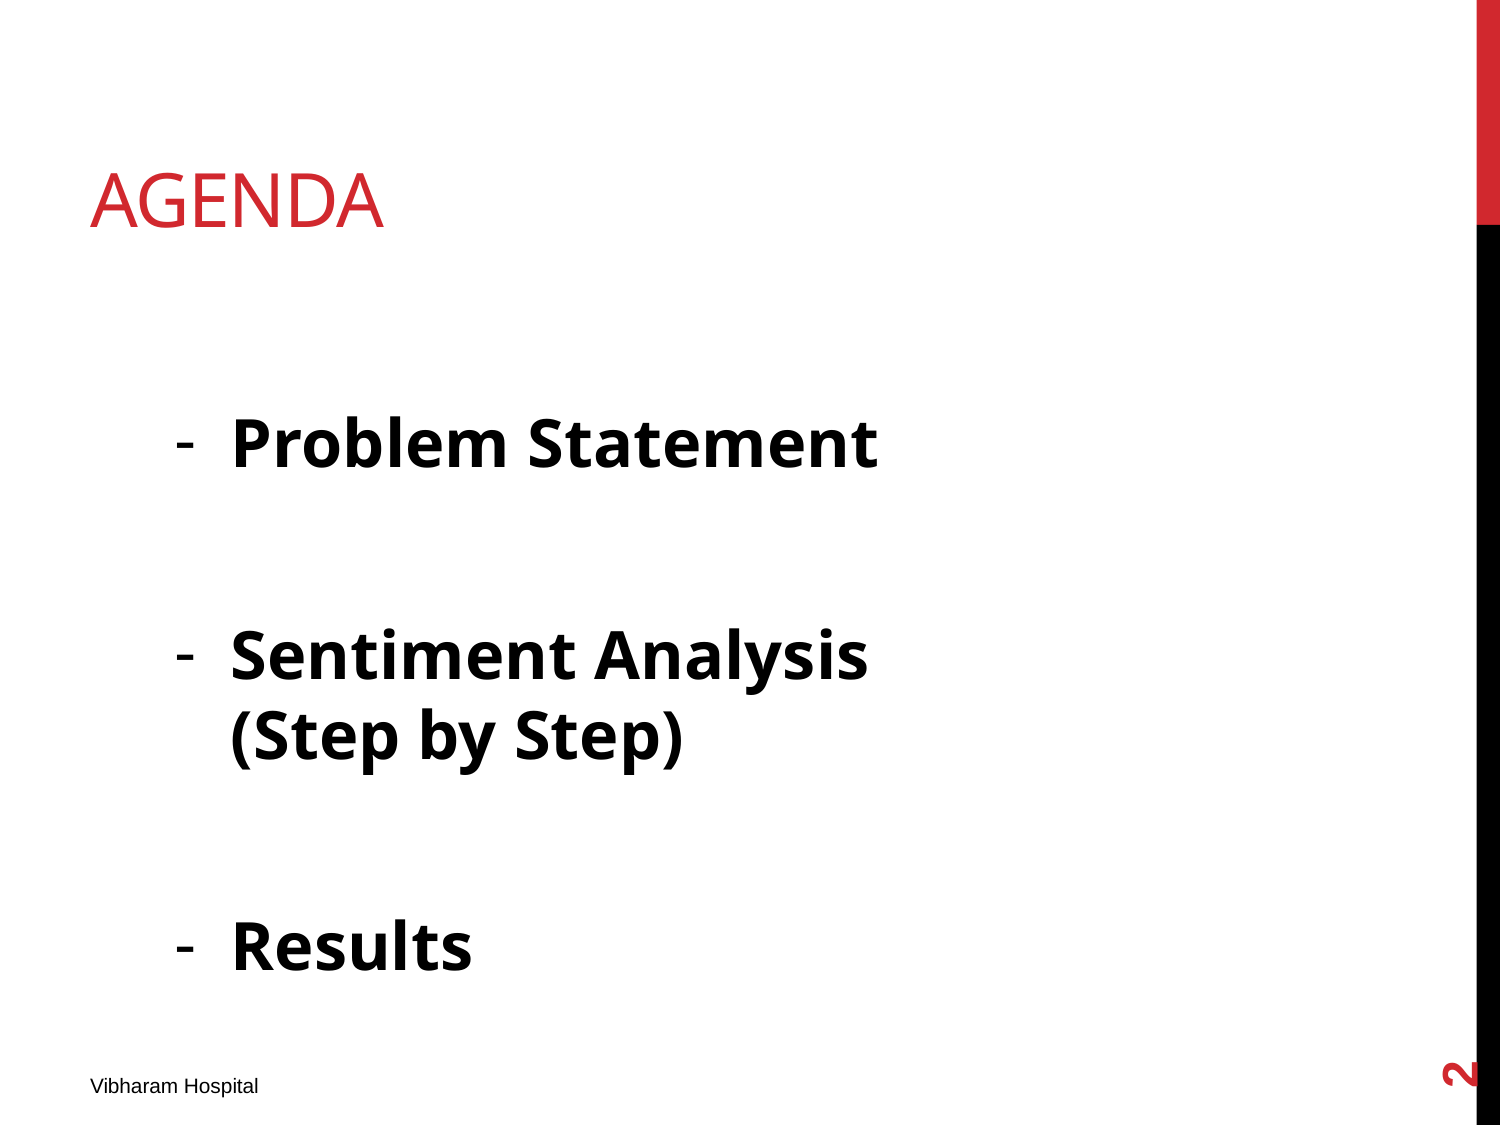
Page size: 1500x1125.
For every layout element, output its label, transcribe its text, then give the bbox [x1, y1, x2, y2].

slide_number 2 [1427, 887, 1488, 1104]
footer Vibharam Hospital [75, 1065, 638, 1112]
title Agenda [75, 25, 1025, 250]
list Problem Statement Sentiment Analysis (Step by Step) Results [159, 287, 1034, 1005]
